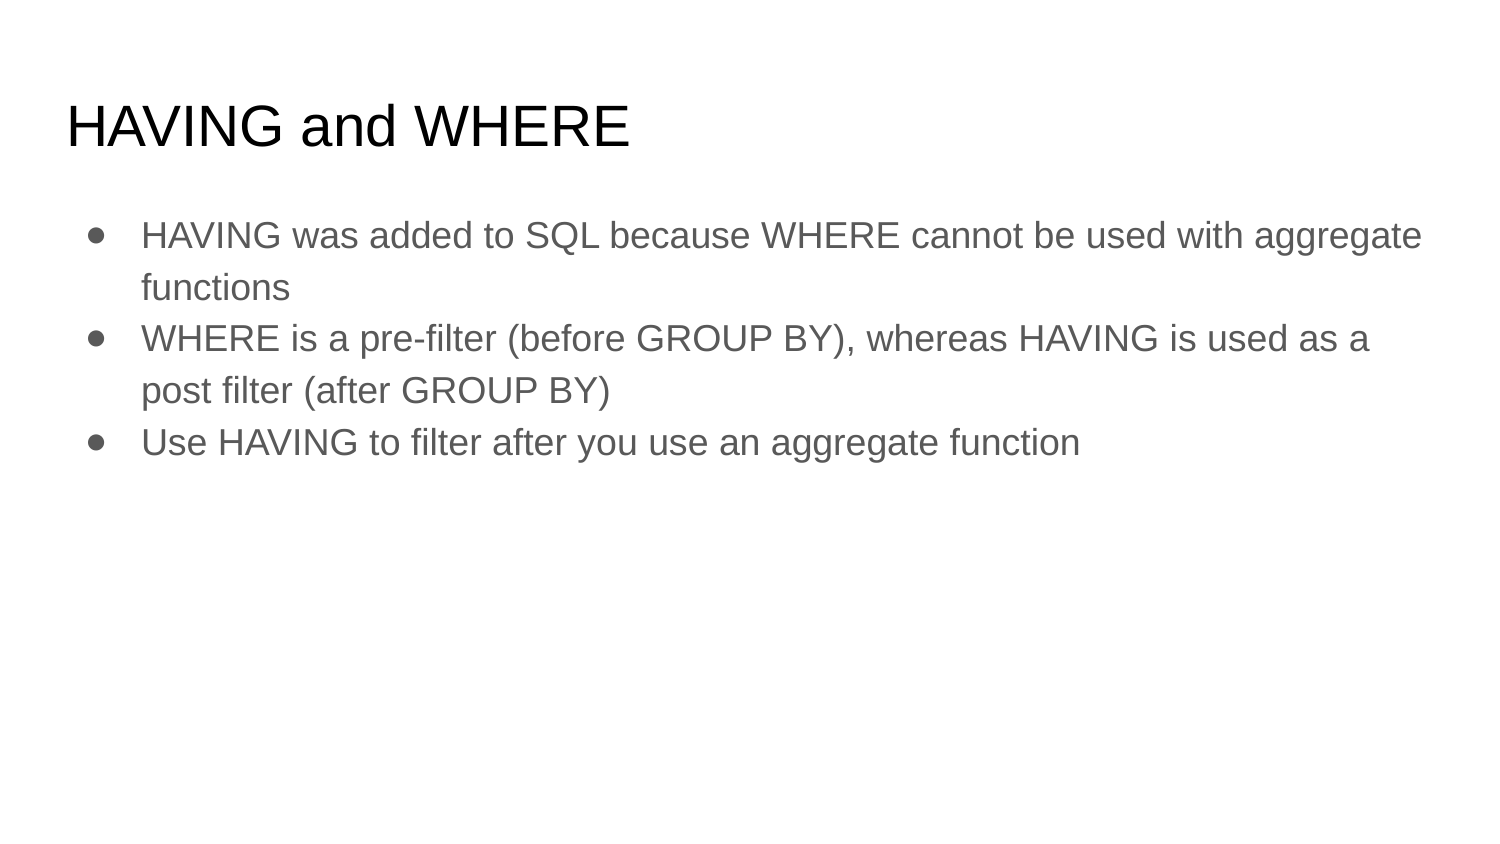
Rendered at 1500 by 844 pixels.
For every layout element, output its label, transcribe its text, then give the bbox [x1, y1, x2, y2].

list HAVING was added to SQL because WHERE cannot be used with aggregate functions WHERE is a pre-filter (before GROUP BY), whereas HAVING is used as a post filter (after GROUP BY) Use HAVING to filter after you use an aggregate function [51, 189, 1449, 750]
title HAVING and WHERE [51, 72, 1449, 167]
